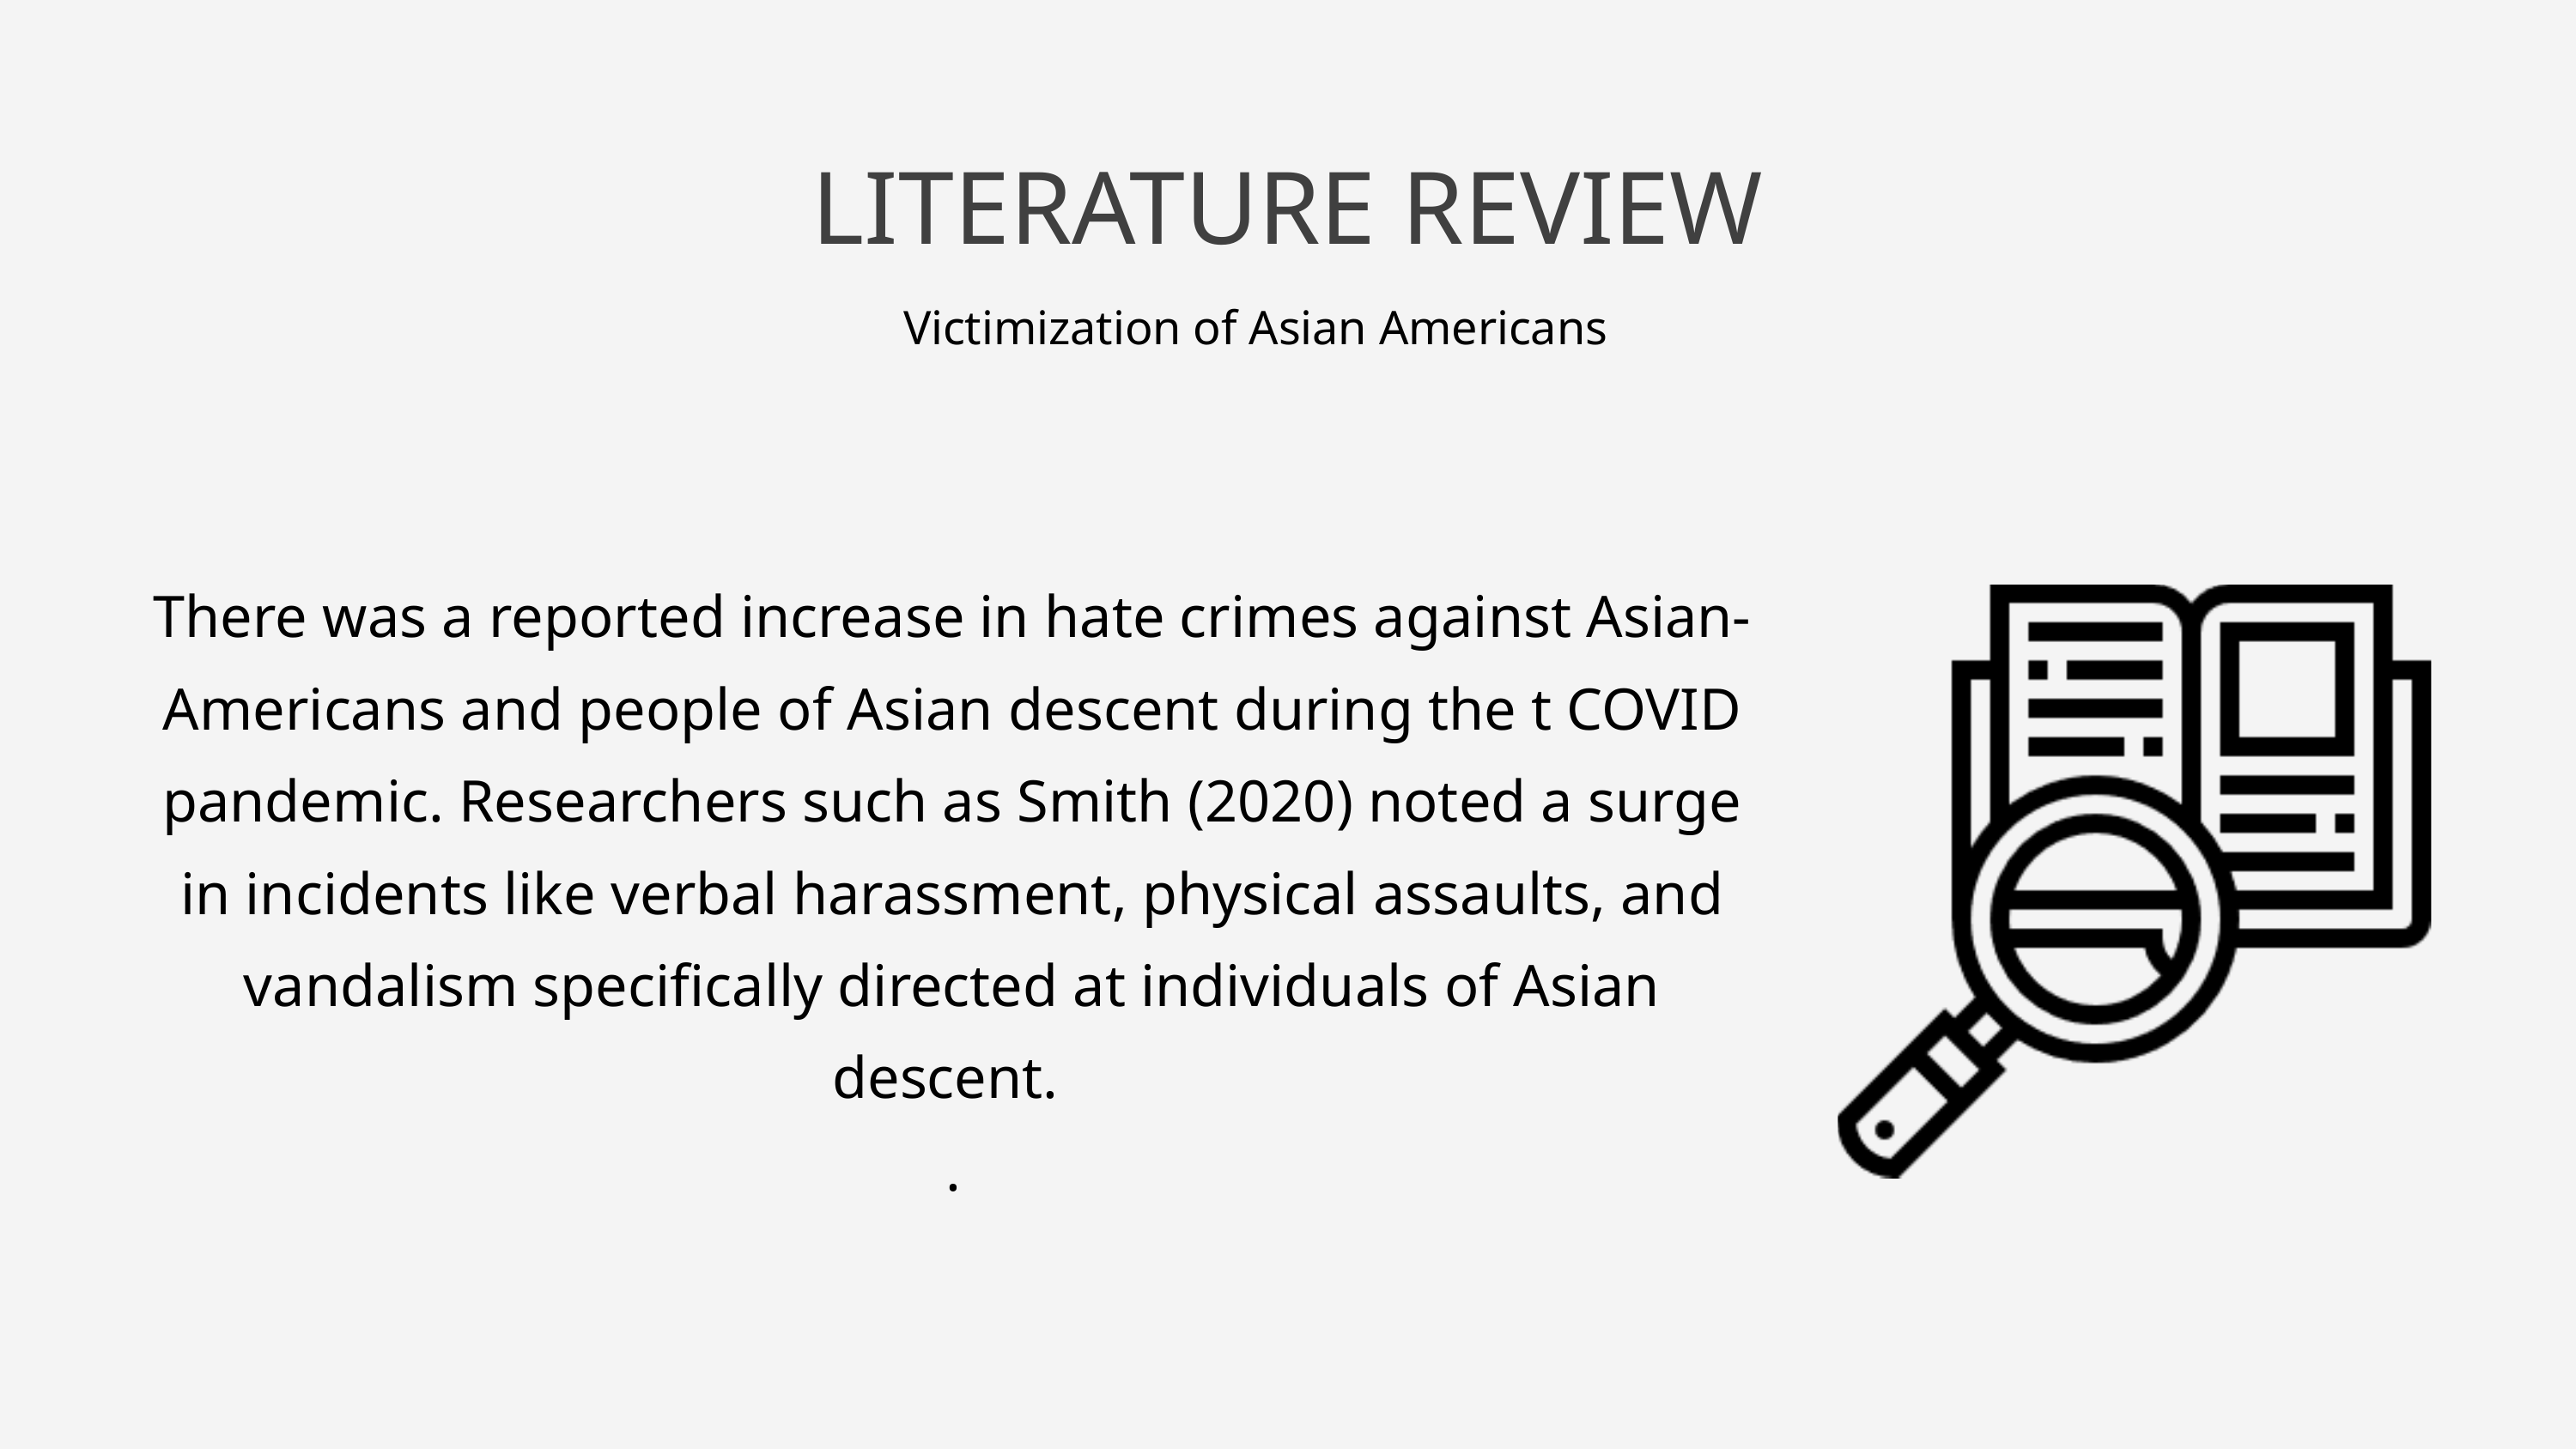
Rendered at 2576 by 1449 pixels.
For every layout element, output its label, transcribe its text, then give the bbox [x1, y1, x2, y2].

text_box Victimization of Asian Americans [903, 297, 1673, 354]
text_box LITERATURE REVIEW [631, 142, 1945, 264]
text_box [1838, 585, 2432, 1179]
text_box There was a reported increase in hate crimes against Asian-Americans and people of Asian descent during the t COVID pandemic. Researchers such as Smith (2020) noted a surge in incidents like verbal harassment, physical assaults, and vandalism specifically directed at individuals of Asian descent. . [144, 556, 1762, 1203]
